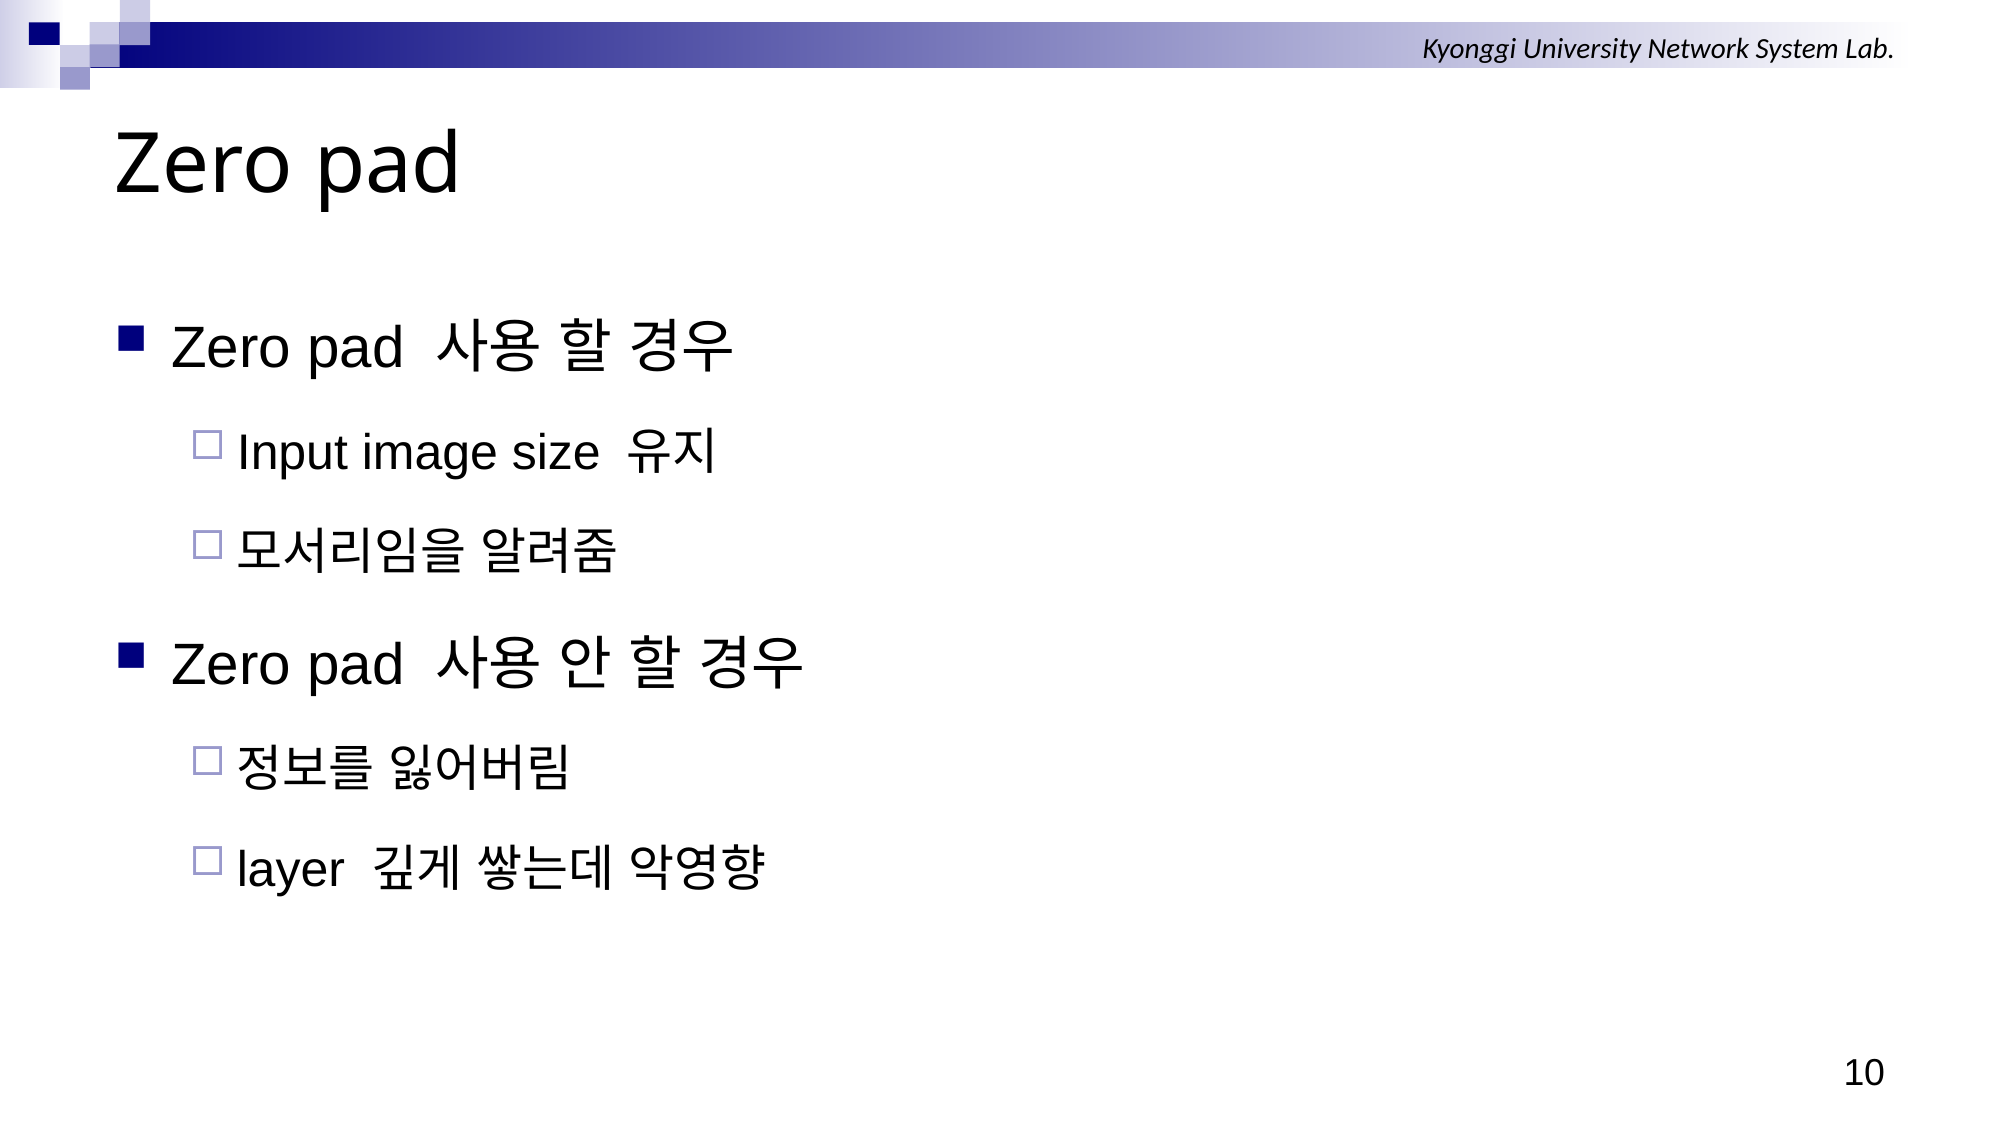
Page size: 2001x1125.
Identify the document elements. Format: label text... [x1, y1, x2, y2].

title Zero pad [99, 75, 1900, 244]
list Zero pad 사용 할 경우 Input image size 유지 모서리임을 알려줌 Zero pad 사용 안 할 경우 정보를 잃어버림 layer 깊게 쌓는데 악영향 [99, 267, 1900, 1012]
slide_number 10 [1433, 1024, 1901, 1101]
